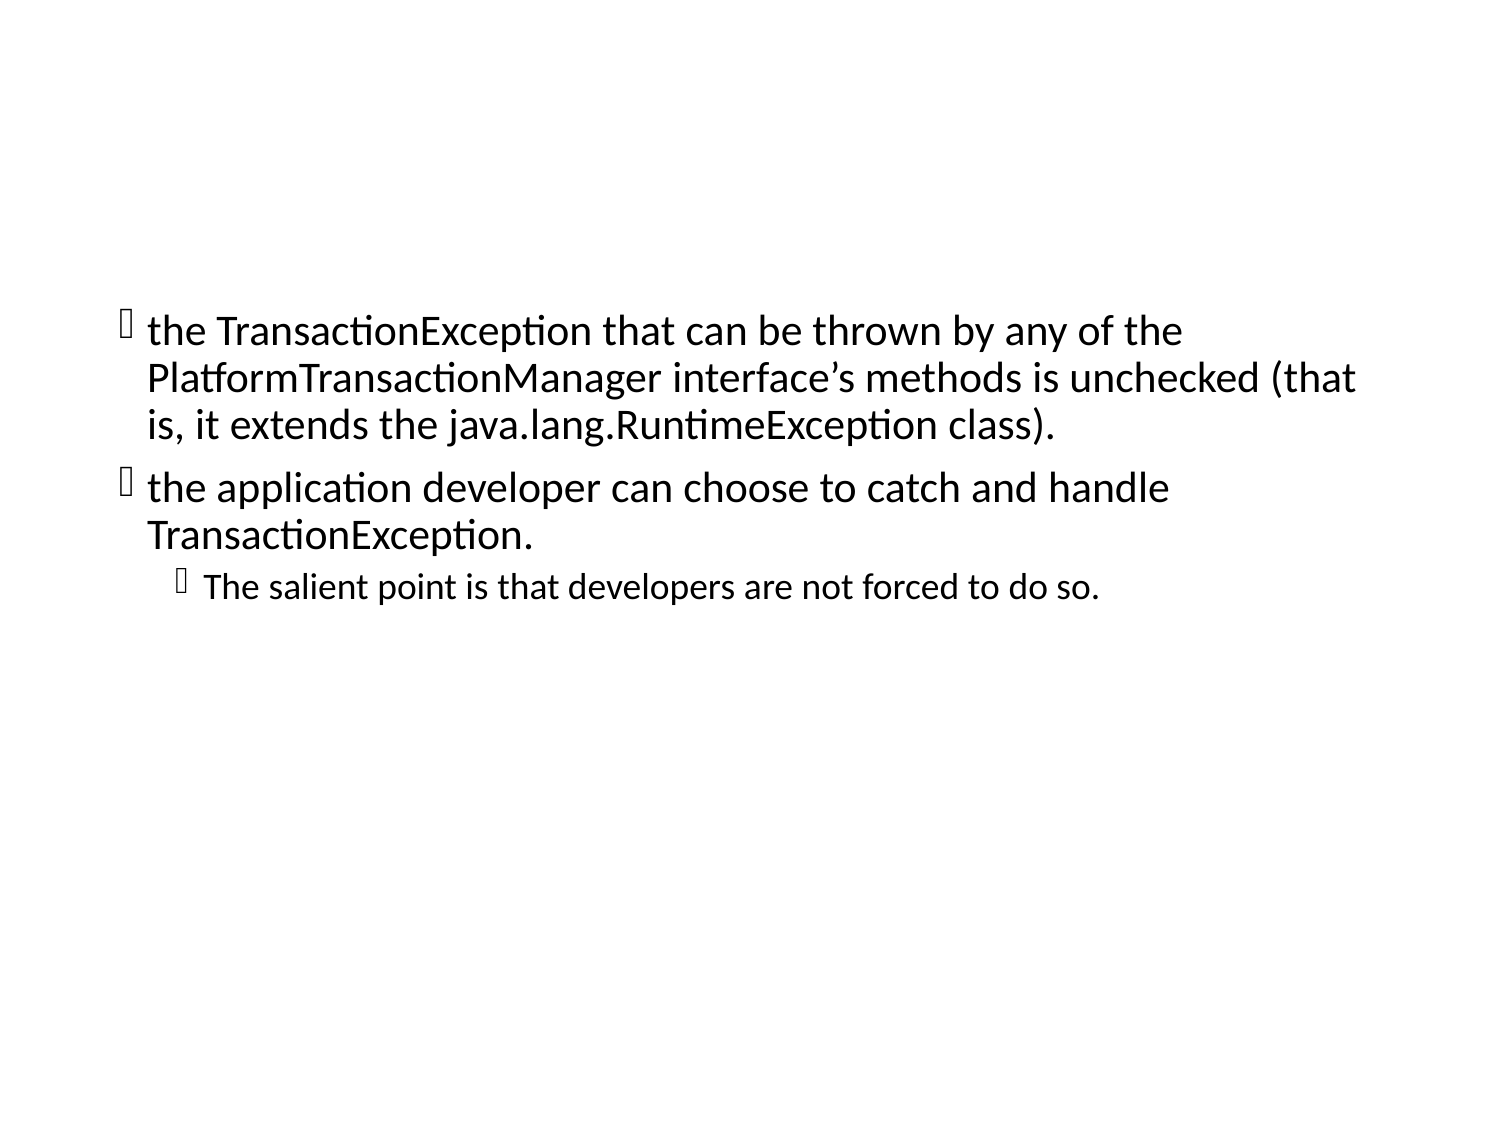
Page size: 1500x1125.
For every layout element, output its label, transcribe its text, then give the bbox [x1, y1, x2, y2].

list the TransactionException that can be thrown by any of the PlatformTransactionManager interface’s methods is unchecked (that is, it extends the java.lang.RuntimeException class). the application developer can choose to catch and handle TransactionException. The salient point is that developers are not forced to do so. [103, 299, 1398, 1014]
